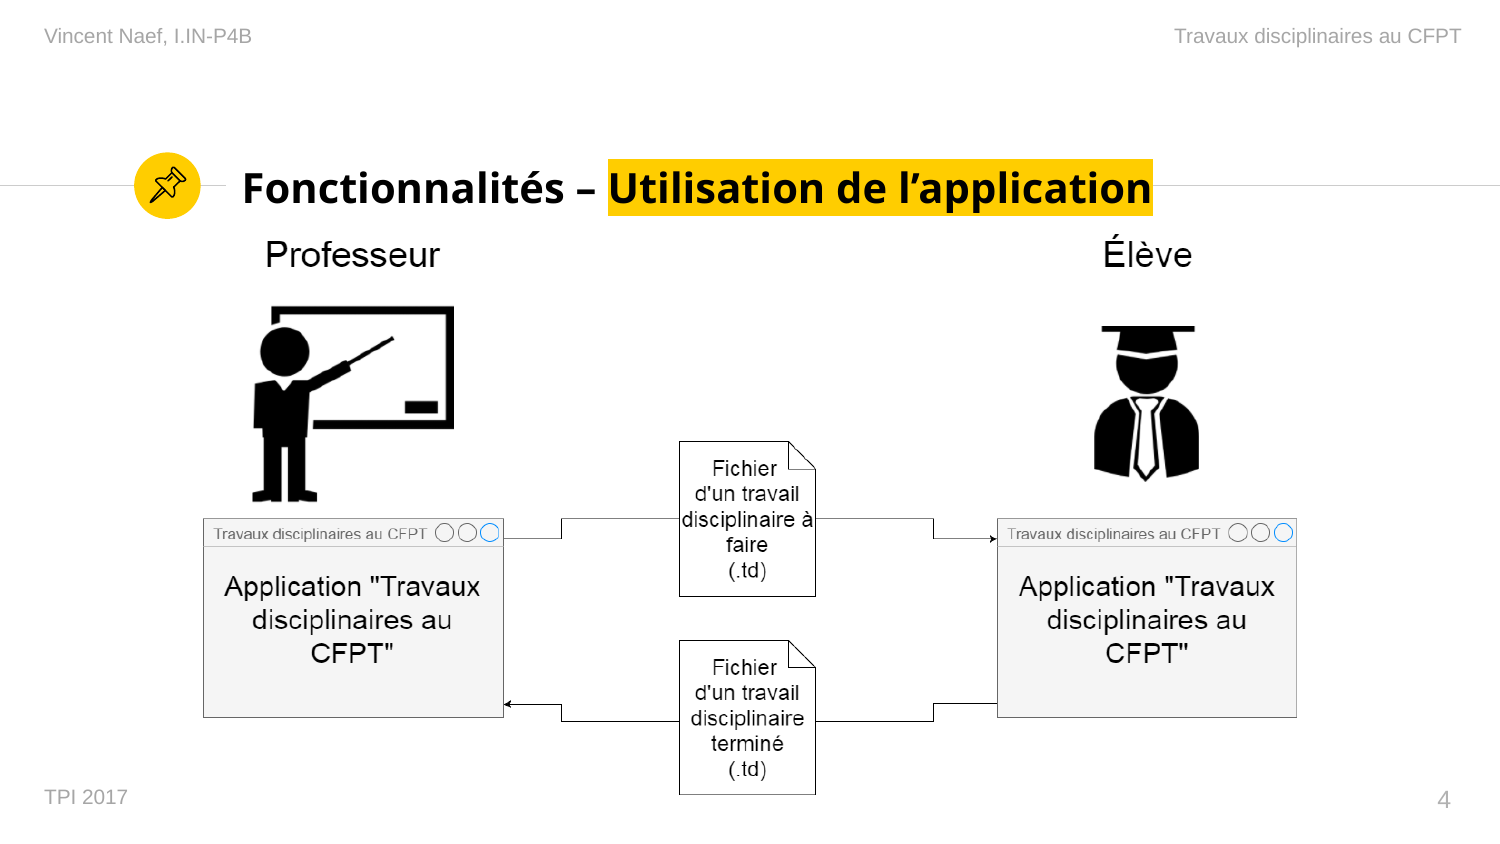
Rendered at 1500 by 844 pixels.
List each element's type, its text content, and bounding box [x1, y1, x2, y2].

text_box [150, 166, 186, 203]
title Fonctionnalités – Utilisation de l’application [226, 151, 1306, 223]
picture [203, 232, 1297, 796]
slide_number 4 [1116, 776, 1467, 822]
